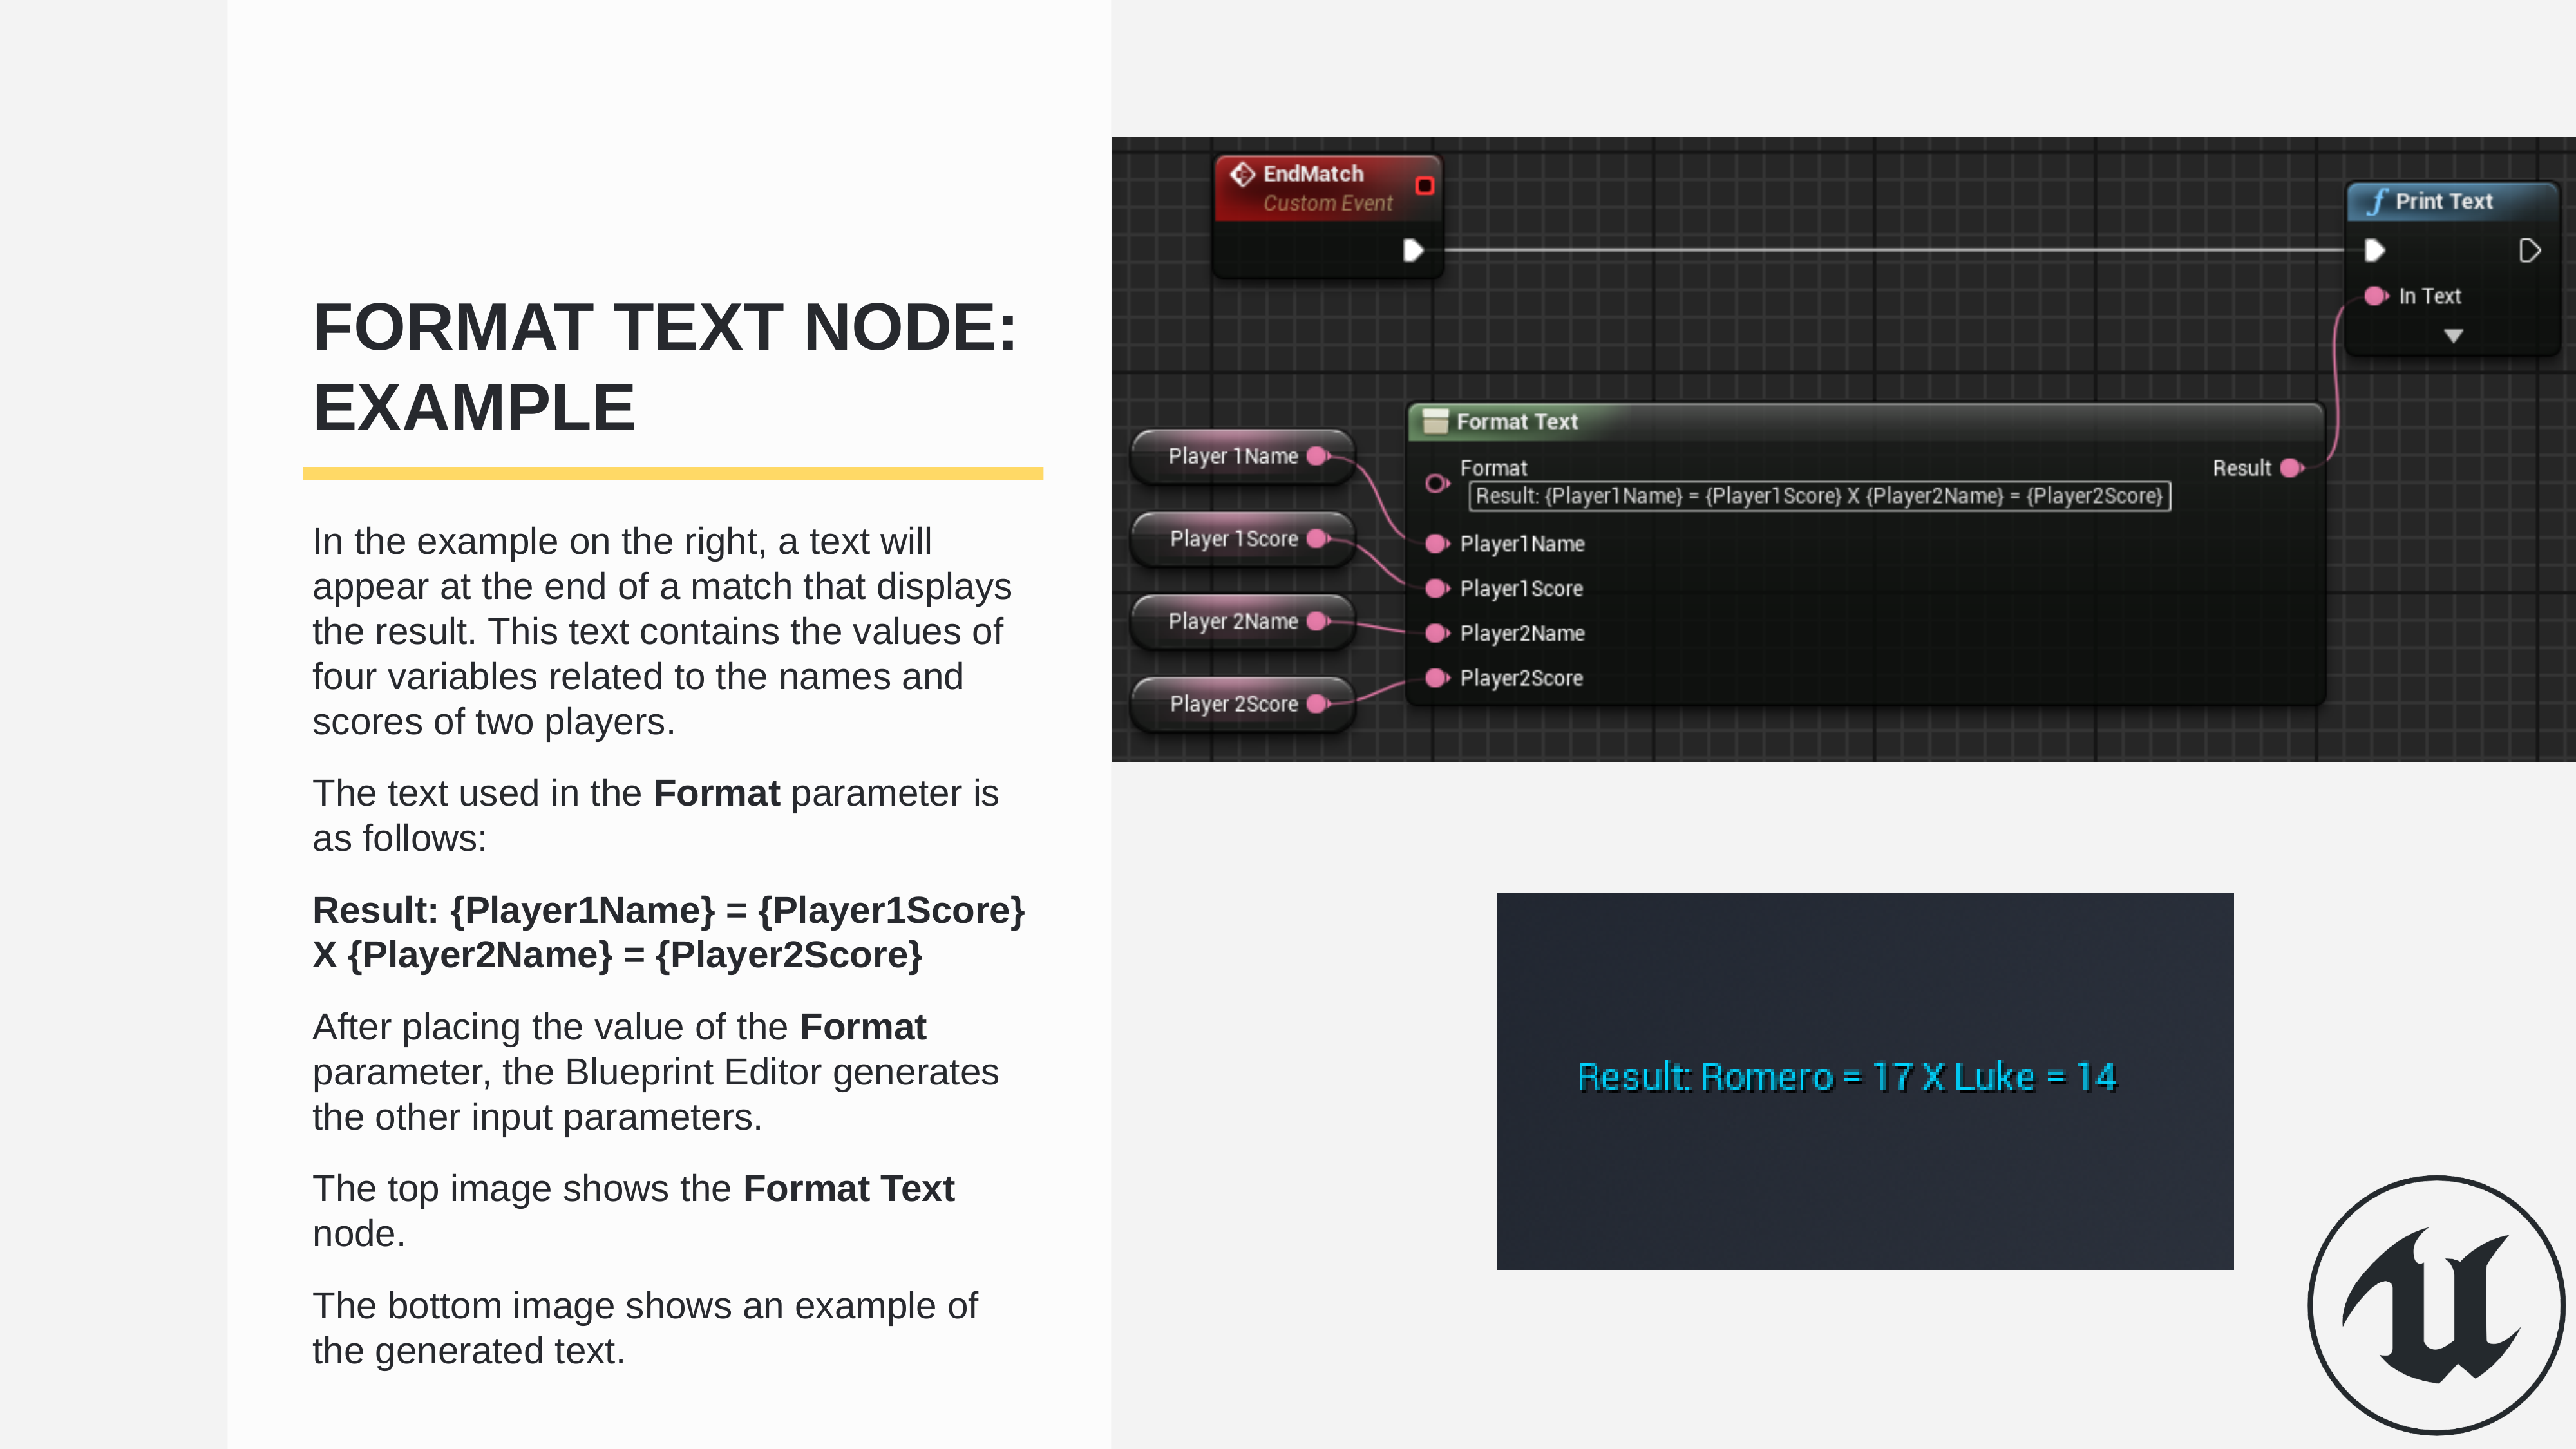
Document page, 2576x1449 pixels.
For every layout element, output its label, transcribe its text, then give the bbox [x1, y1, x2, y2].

picture [1112, 137, 2576, 762]
picture [1497, 893, 2234, 1270]
list Format text node: example [303, 230, 1044, 449]
list In the example on the right, a text will appear at the end of a match that displays the result. This text contains the values of four variables related to the names and scores of two players. The text used in the Format parameter is as follows: Result: {Player1Name} = {Player1Score} X {Player2Name} = {Player2Score} After placing the value of the Format parameter, the Blueprint Editor generates the other input parameters. The top image shows the Format Text node. The bottom image shows an example of the generated text. [303, 512, 1044, 1449]
picture [2298, 1165, 2576, 1449]
